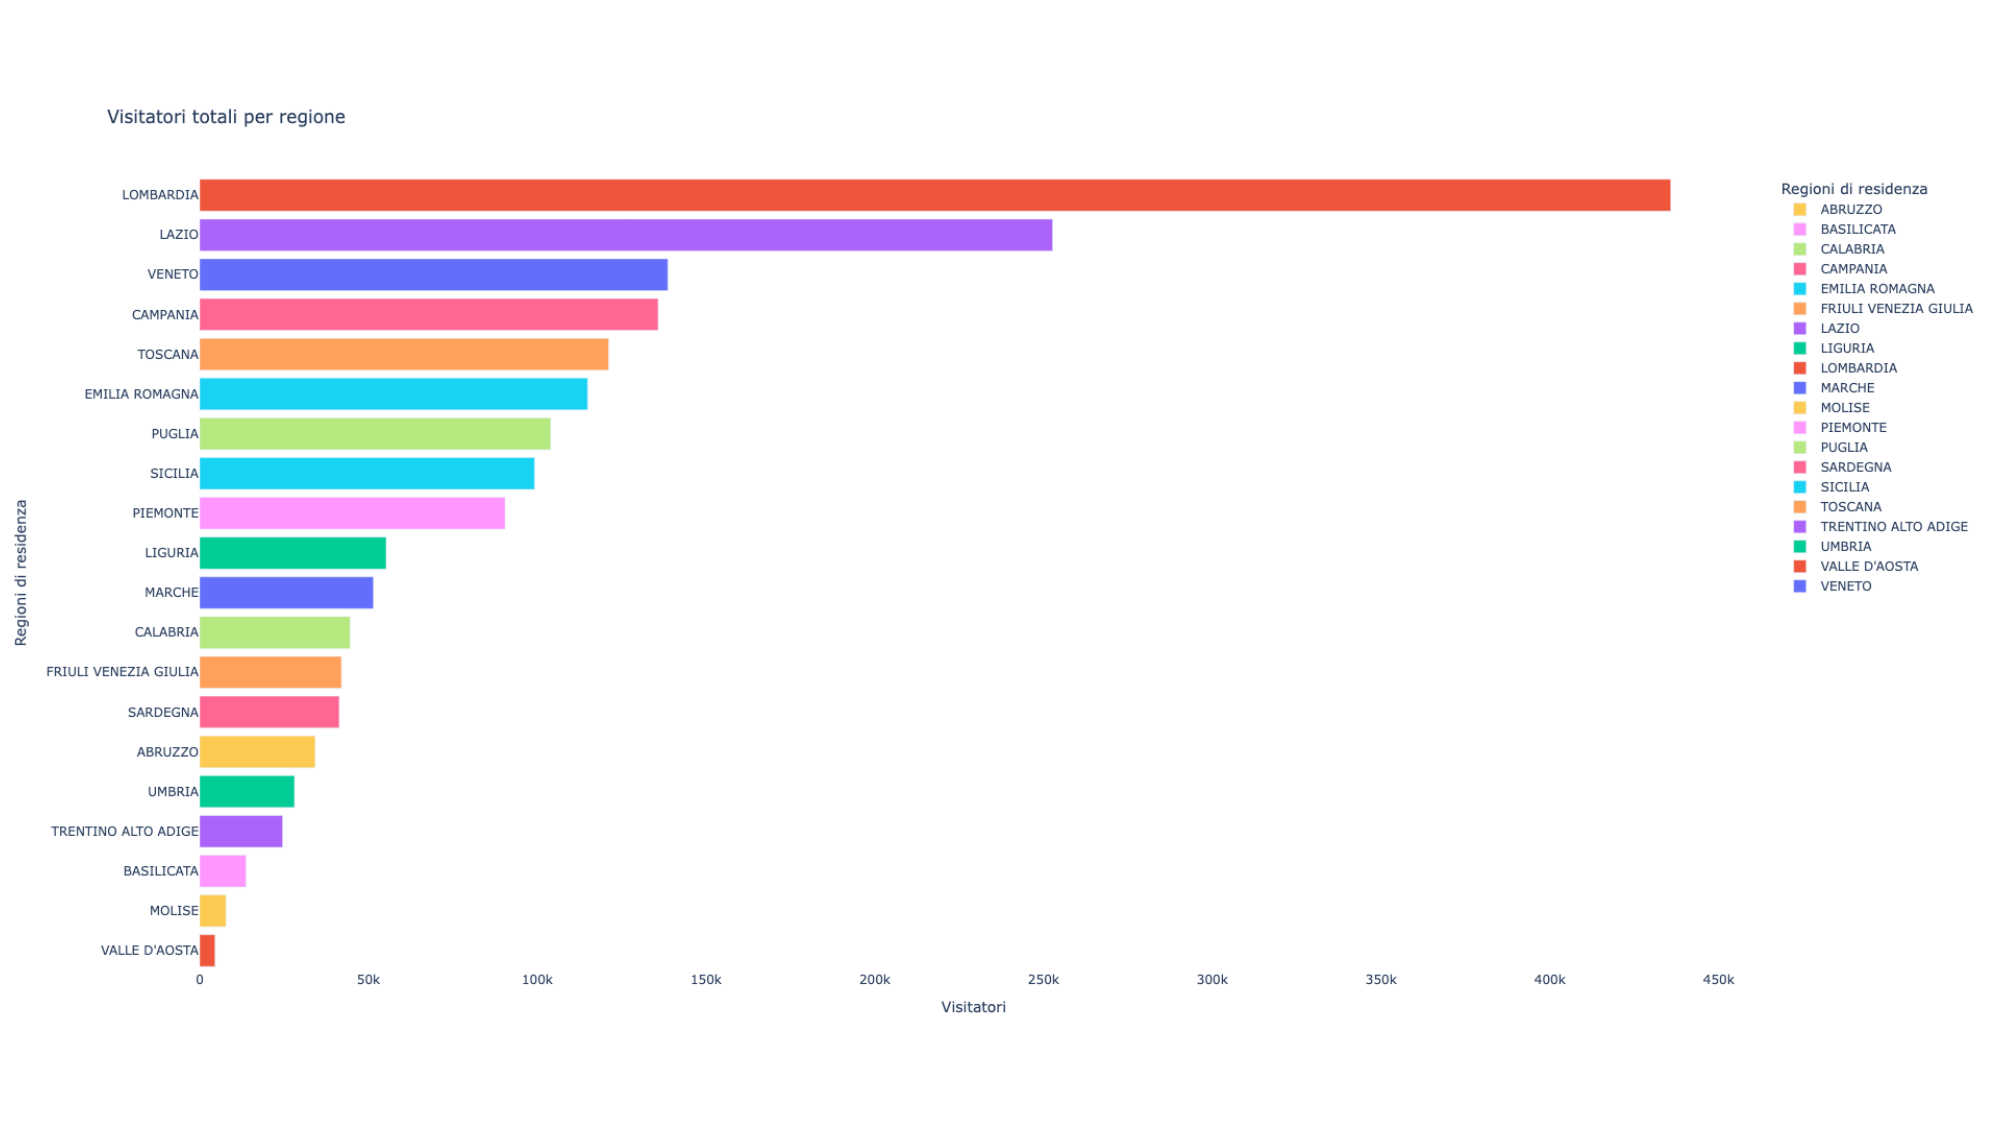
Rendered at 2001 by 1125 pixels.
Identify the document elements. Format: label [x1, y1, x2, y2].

picture [8, 71, 1992, 1054]
